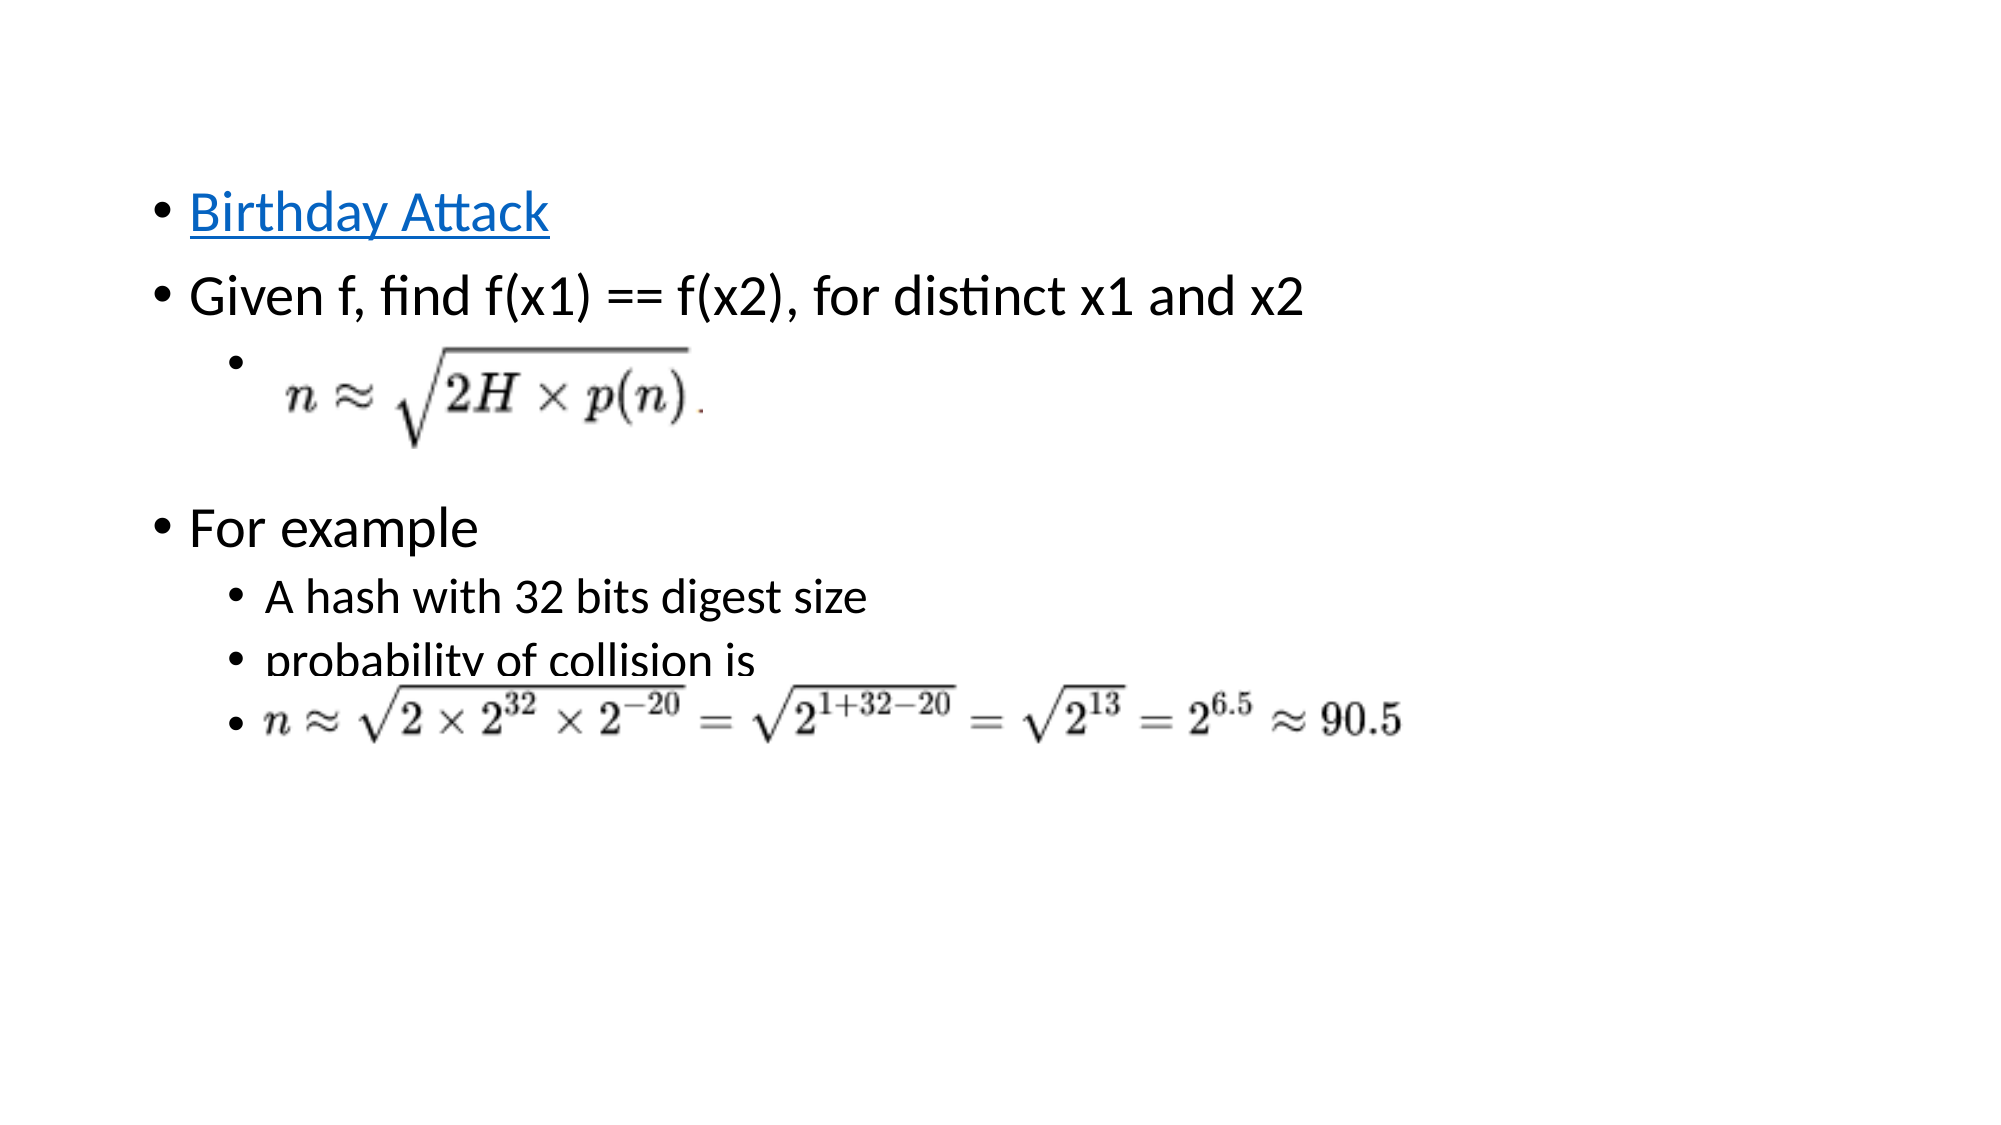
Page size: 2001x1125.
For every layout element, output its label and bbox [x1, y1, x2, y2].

picture [284, 337, 703, 449]
picture [248, 676, 1408, 751]
